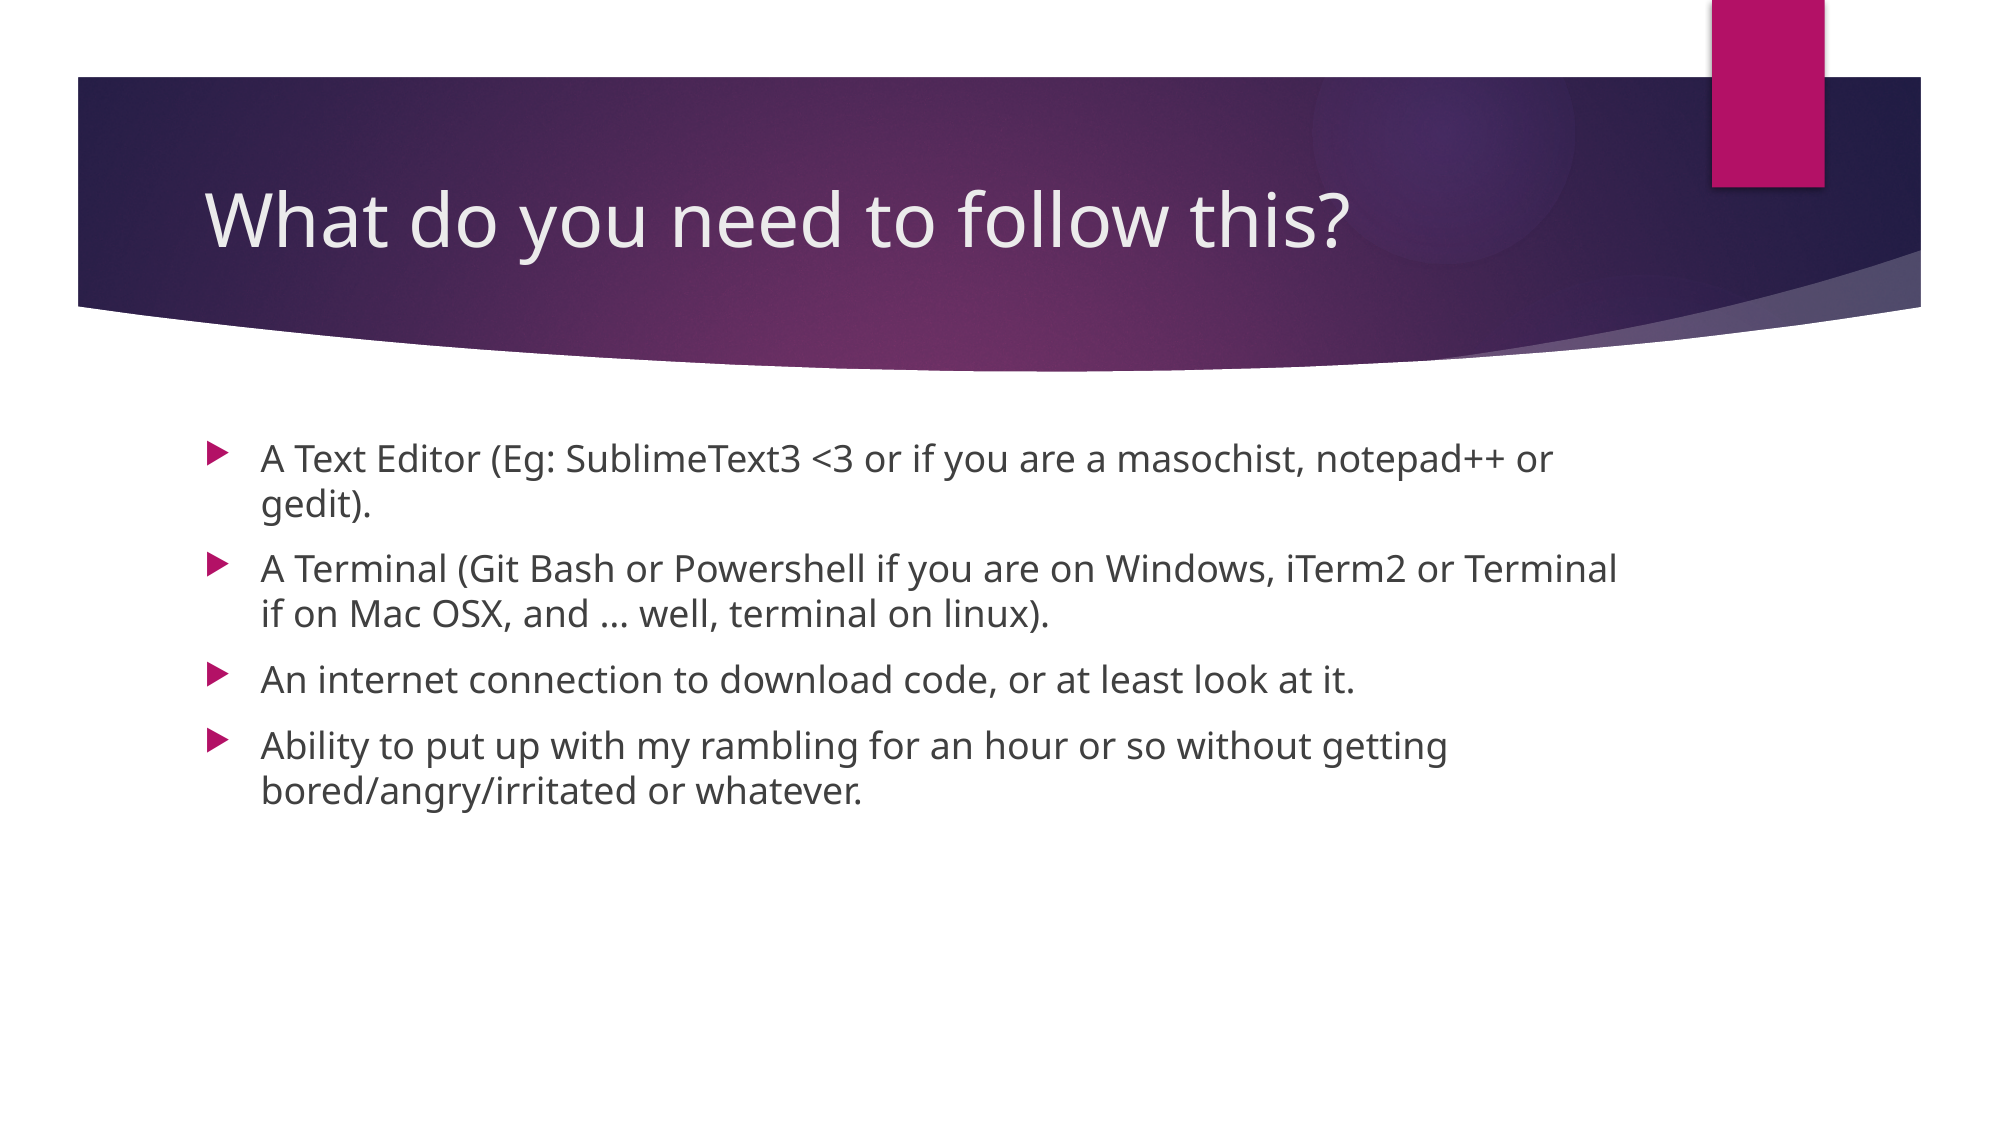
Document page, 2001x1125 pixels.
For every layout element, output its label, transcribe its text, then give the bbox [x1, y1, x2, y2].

list A Text Editor (Eg: SublimeText3 <3 or if you are a masochist, notepad++ or gedit). A Terminal (Git Bash or Powershell if you are on Windows, iTerm2 or Terminal if on Mac OSX, and … well, terminal on linux). An internet connection to download code, or at least look at it. Ability to put up with my rambling for an hour or so without getting bored/angry/irritated or whatever. [189, 427, 1638, 988]
title What do you need to follow this? [189, 159, 1627, 276]
